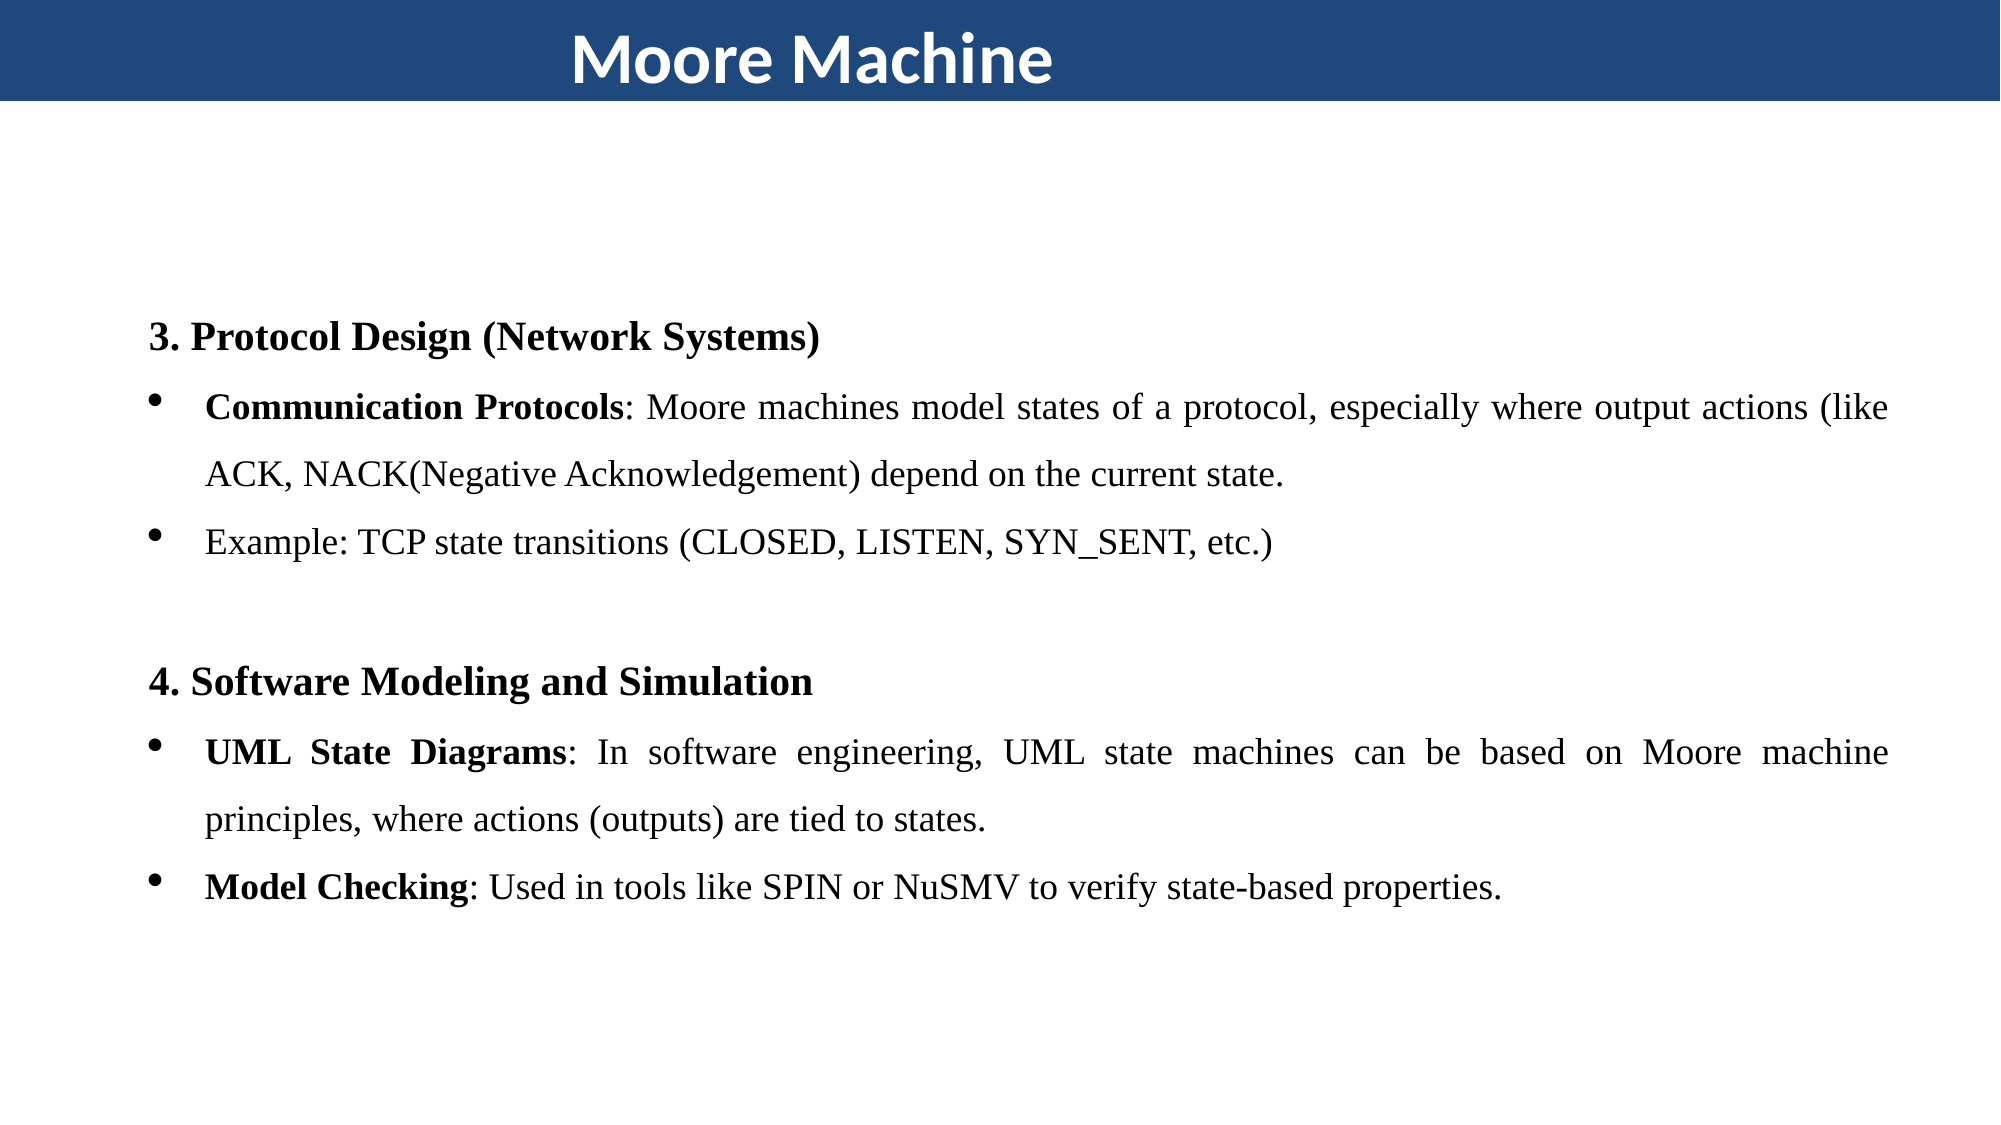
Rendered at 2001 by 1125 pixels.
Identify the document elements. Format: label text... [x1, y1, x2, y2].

text_box Moore Machine [210, 101, 1430, 107]
text_box 3. Protocol Design (Network Systems) Communication Protocols: Moore machines model states of a protocol, especially where output actions (like ACK, NACK(Negative Acknowledgement) depend on the current state. Example: TCP state transitions (CLOSED, LISTEN, SYN_SENT, etc.) 4. Software Modeling and Simulation UML State Diagrams: In software engineering, UML state machines can be based on Moore machine principles, where actions (outputs) are tied to states. Model Checking: Used in tools like SPIN or NuSMV to verify state-based properties. [133, 276, 1906, 914]
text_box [0, 0, 2000, 101]
